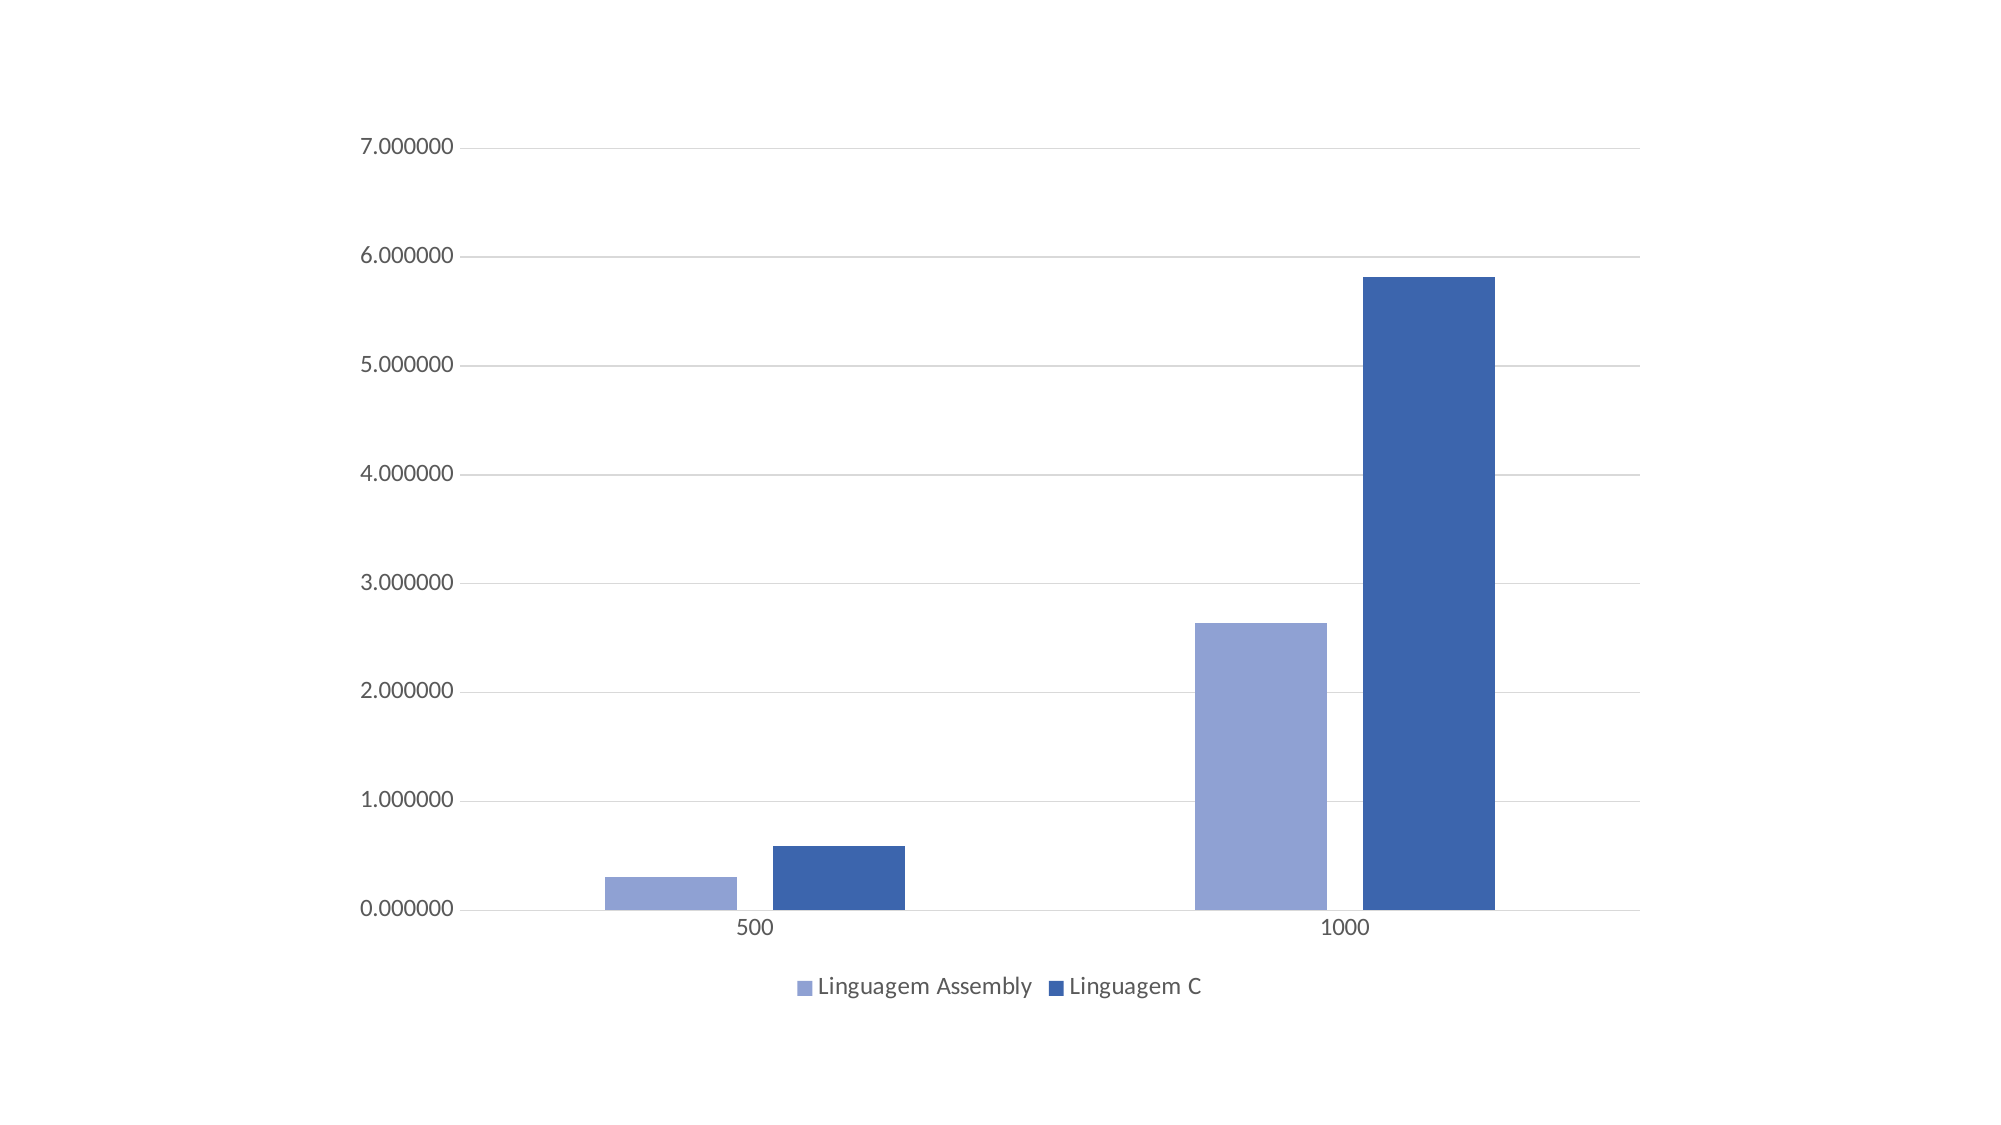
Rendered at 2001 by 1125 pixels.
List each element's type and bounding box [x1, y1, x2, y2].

chart [333, 117, 1667, 1007]
